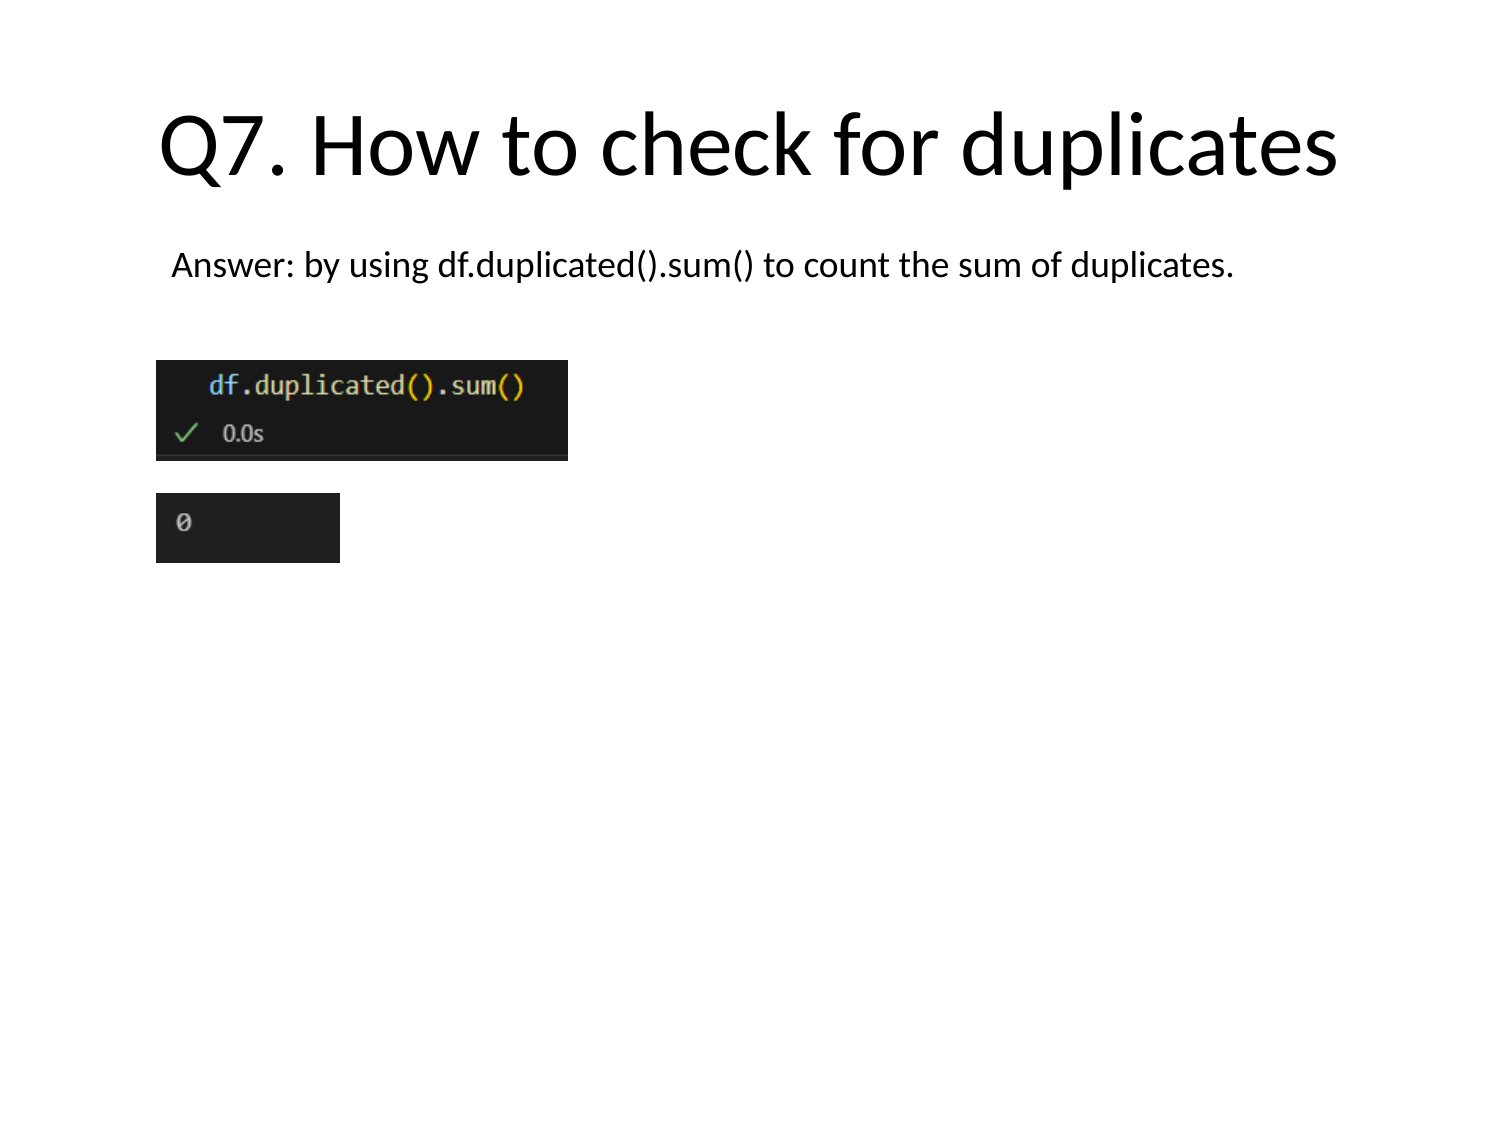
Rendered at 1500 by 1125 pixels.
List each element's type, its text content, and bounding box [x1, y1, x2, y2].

picture [156, 360, 568, 461]
title Q7. How to check for duplicates [75, 45, 1425, 233]
text_box Answer: by using df.duplicated().sum() to count the sum of duplicates. [156, 232, 1284, 293]
picture [156, 493, 340, 563]
